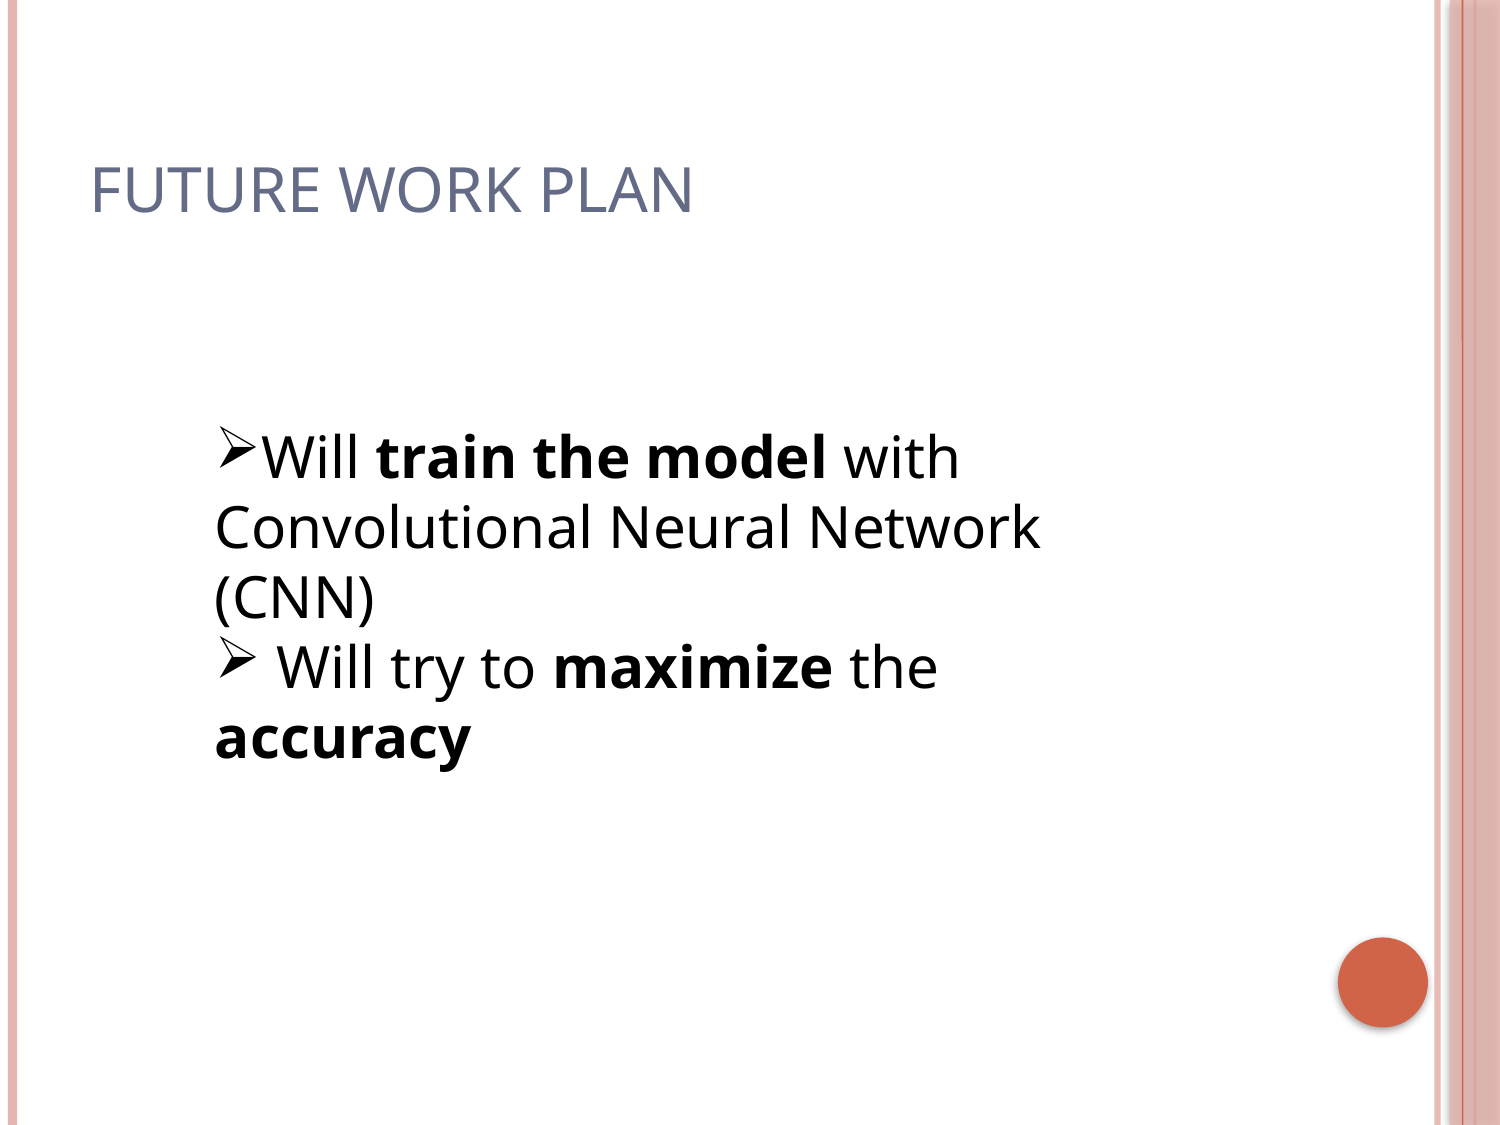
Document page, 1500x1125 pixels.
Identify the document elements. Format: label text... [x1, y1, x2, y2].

text_box Will train the model with Convolutional Neural Network (CNN) Will try to maximize the accuracy [199, 412, 1113, 778]
title Future Work Plan [75, 45, 1300, 233]
